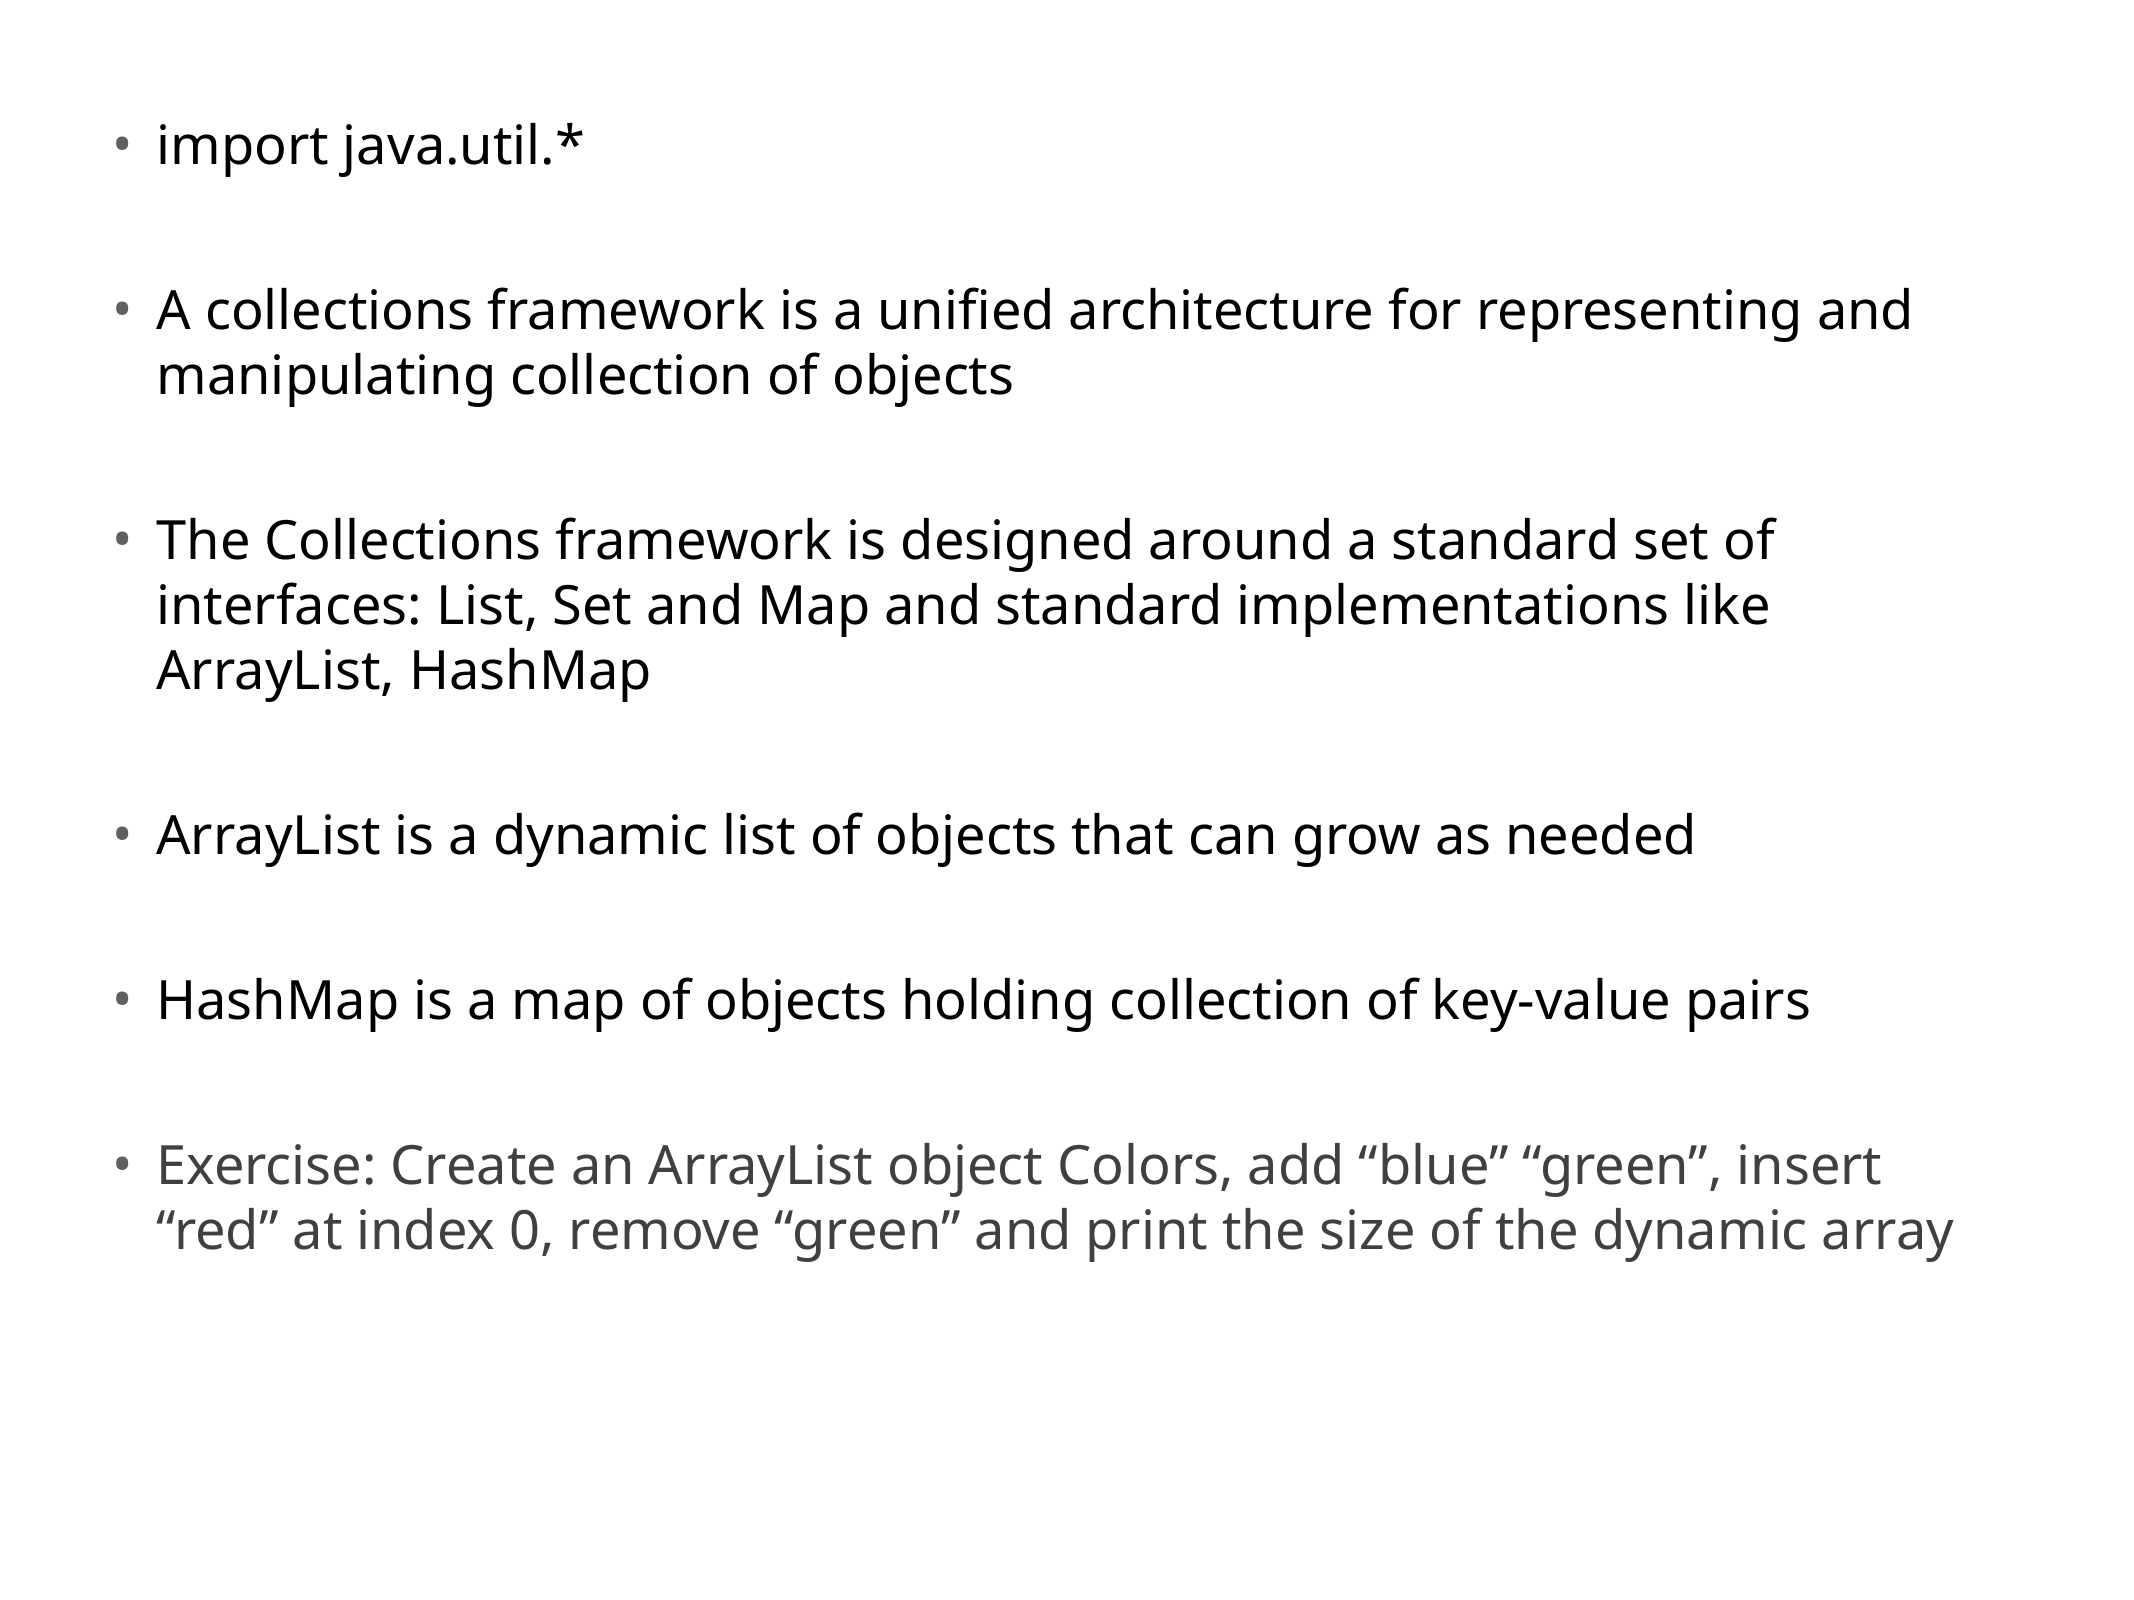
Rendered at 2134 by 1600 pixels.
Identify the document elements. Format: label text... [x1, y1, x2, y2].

list import java.util.* A collections framework is a unified architecture for representing and manipulating collection of objects The Collections framework is designed around a standard set of interfaces: List, Set and Map and standard implementations like ArrayList, HashMap ArrayList is a dynamic list of objects that can grow as needed HashMap is a map of objects holding collection of key-value pairs Exercise: Create an ArrayList object Colors, add “blue” “green”, insert “red” at index 0, remove “green” and print the size of the dynamic array [98, 103, 2018, 1453]
